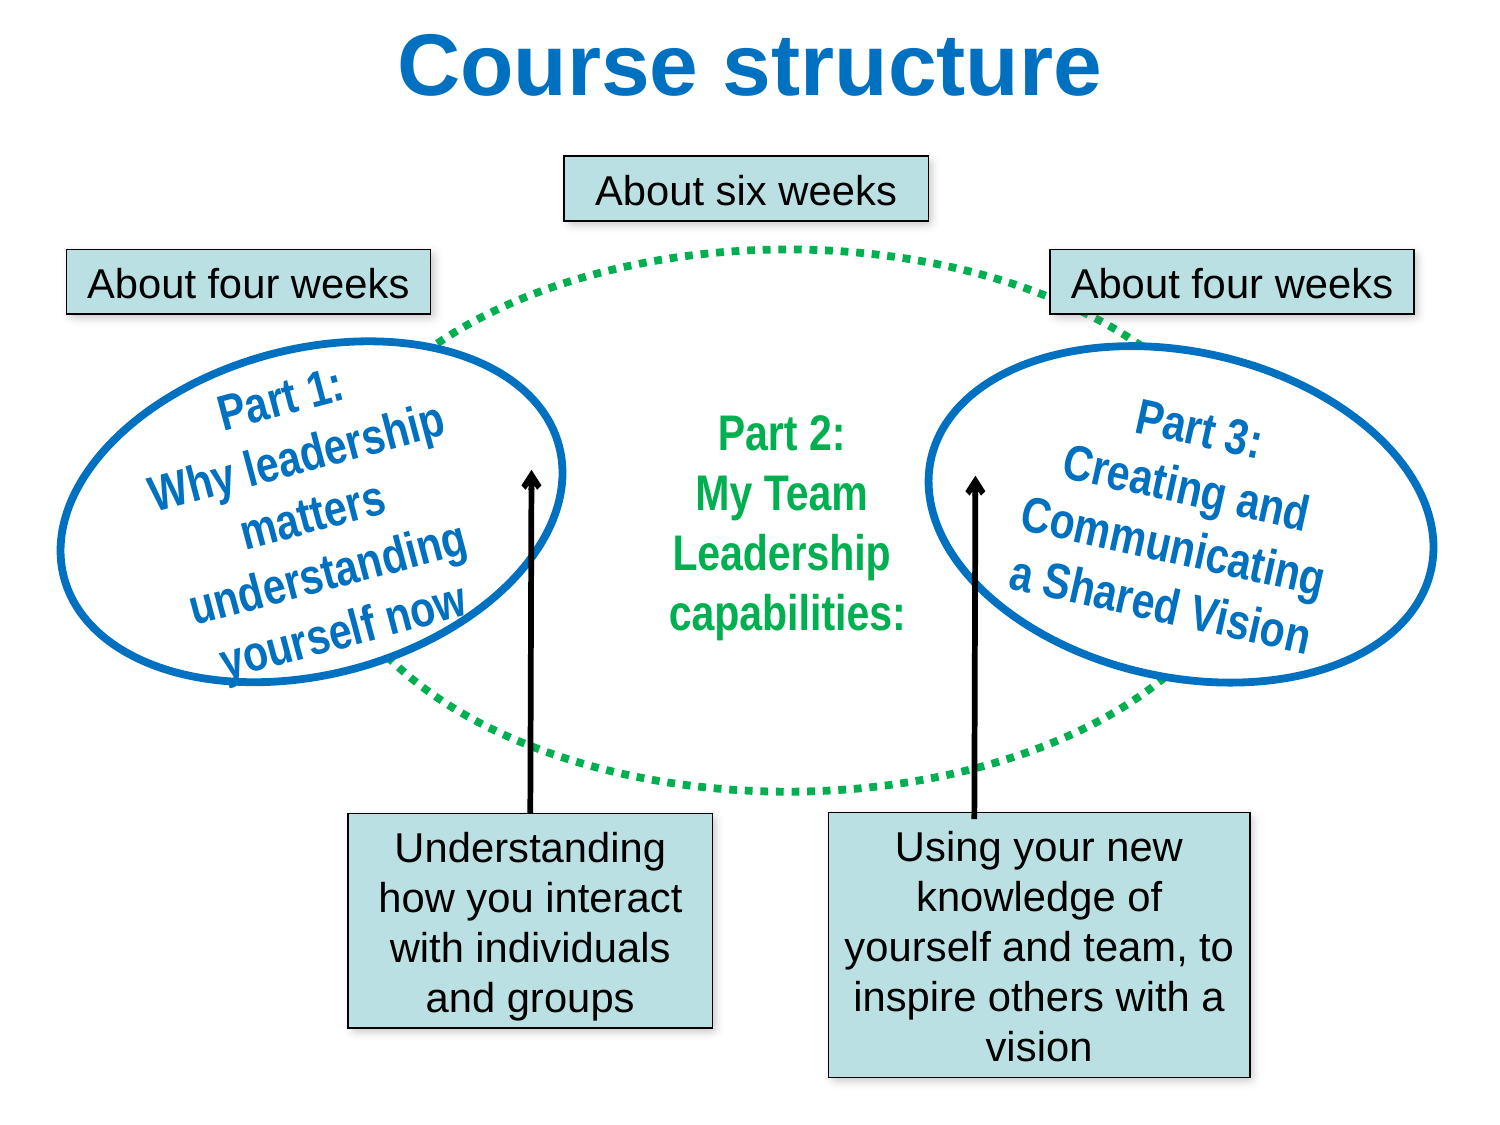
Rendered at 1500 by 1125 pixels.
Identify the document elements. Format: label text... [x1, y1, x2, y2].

text_box Part 1: Why leadership matters understanding yourself now [58, 339, 565, 685]
text_box Using your new knowledge of yourself and team, to inspire others with a vision [980, 812, 1250, 1078]
text_box About four weeks [66, 249, 431, 315]
text_box Part 3: Creating and Communicating a Shared Vision [927, 344, 1436, 685]
text_box About six weeks [564, 156, 929, 221]
text_box Part 2: My Team Leadership capabilities: [435, 247, 1139, 468]
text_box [347, 469, 976, 1082]
text_box Course structure [0, 0, 1500, 150]
text_box Part 2: My Team Leadership capabilities: [980, 592, 1165, 770]
text_box About four weeks [1050, 249, 1415, 315]
